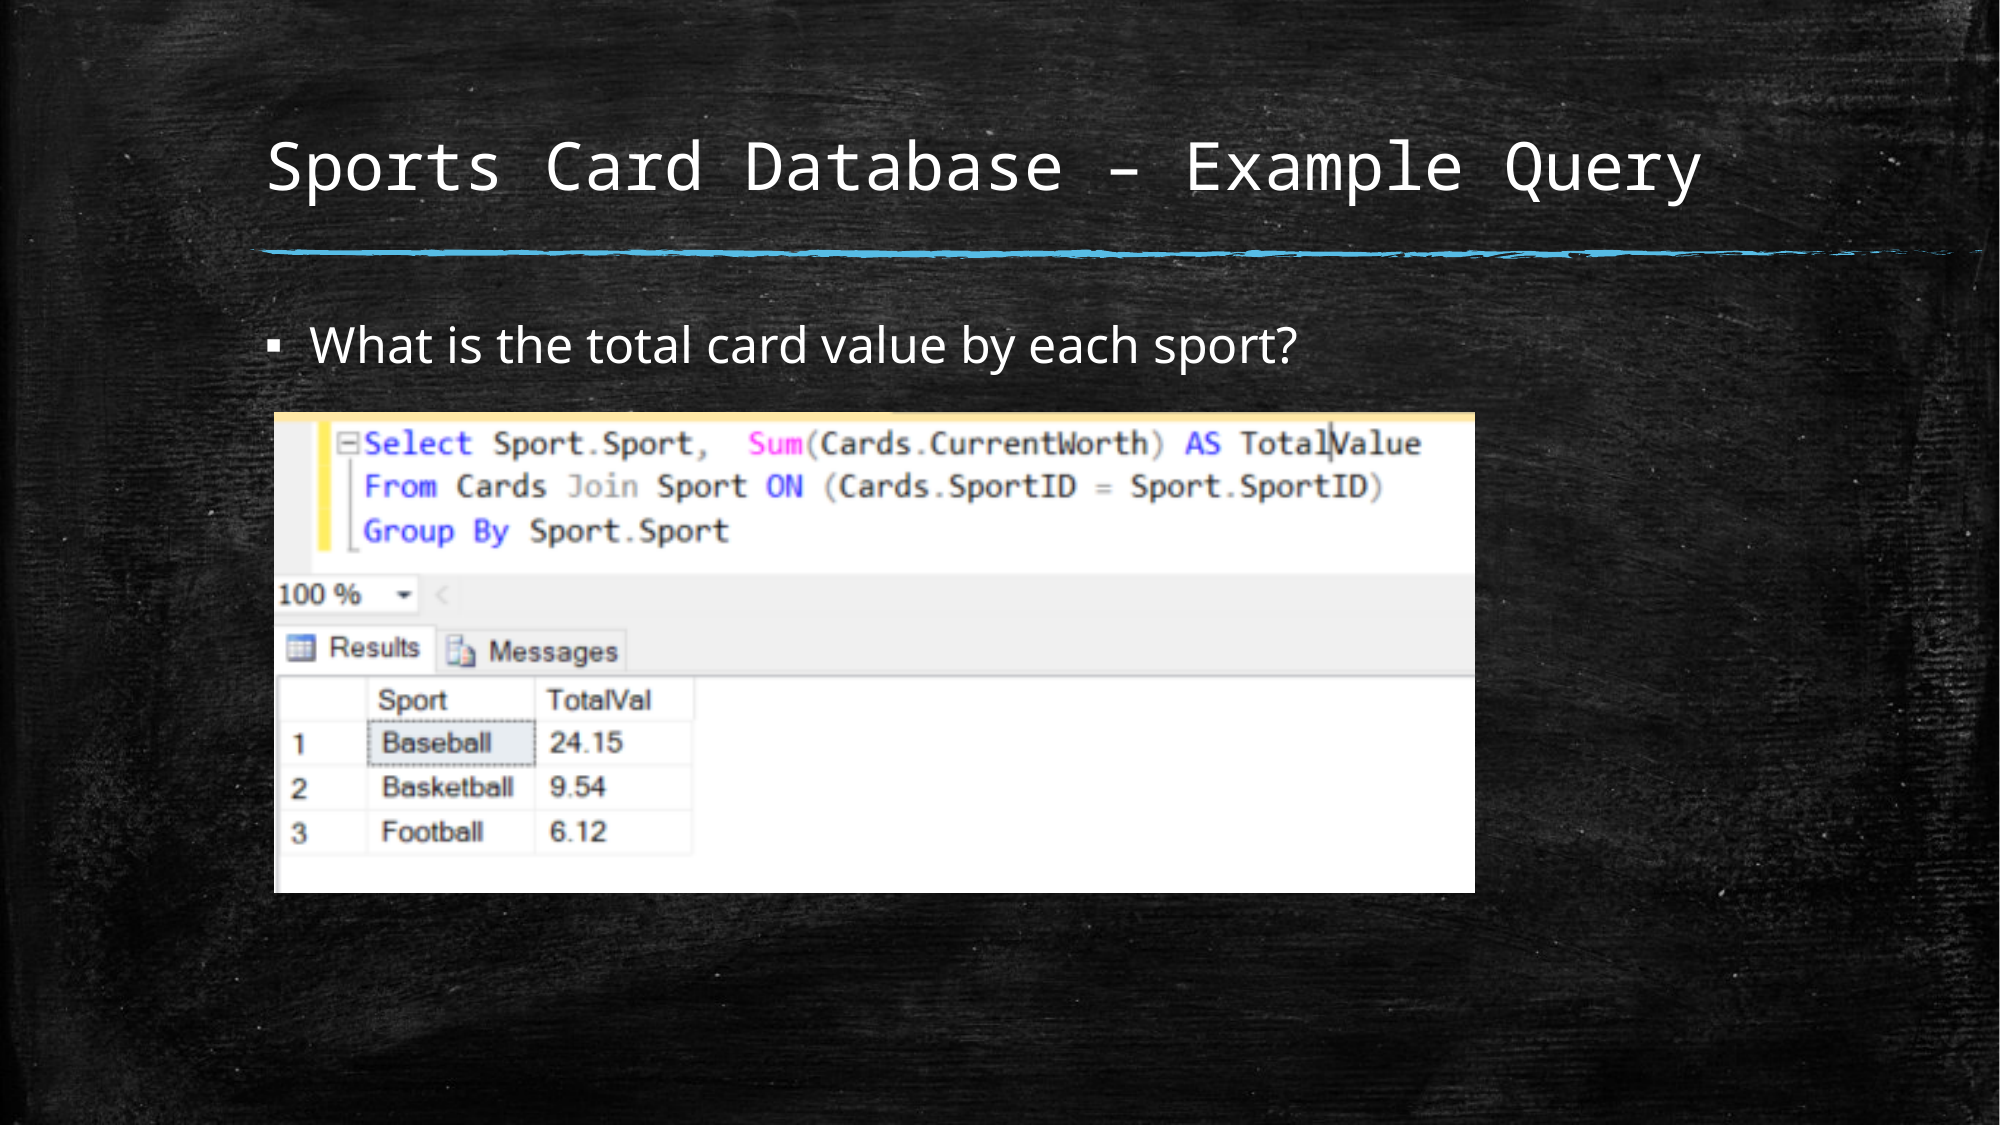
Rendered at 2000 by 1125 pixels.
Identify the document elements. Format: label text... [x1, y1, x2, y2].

picture [274, 412, 1475, 893]
list What is the total card value by each sport? [249, 312, 1750, 1013]
title Sports Card Database – Example Query [249, 45, 1750, 213]
